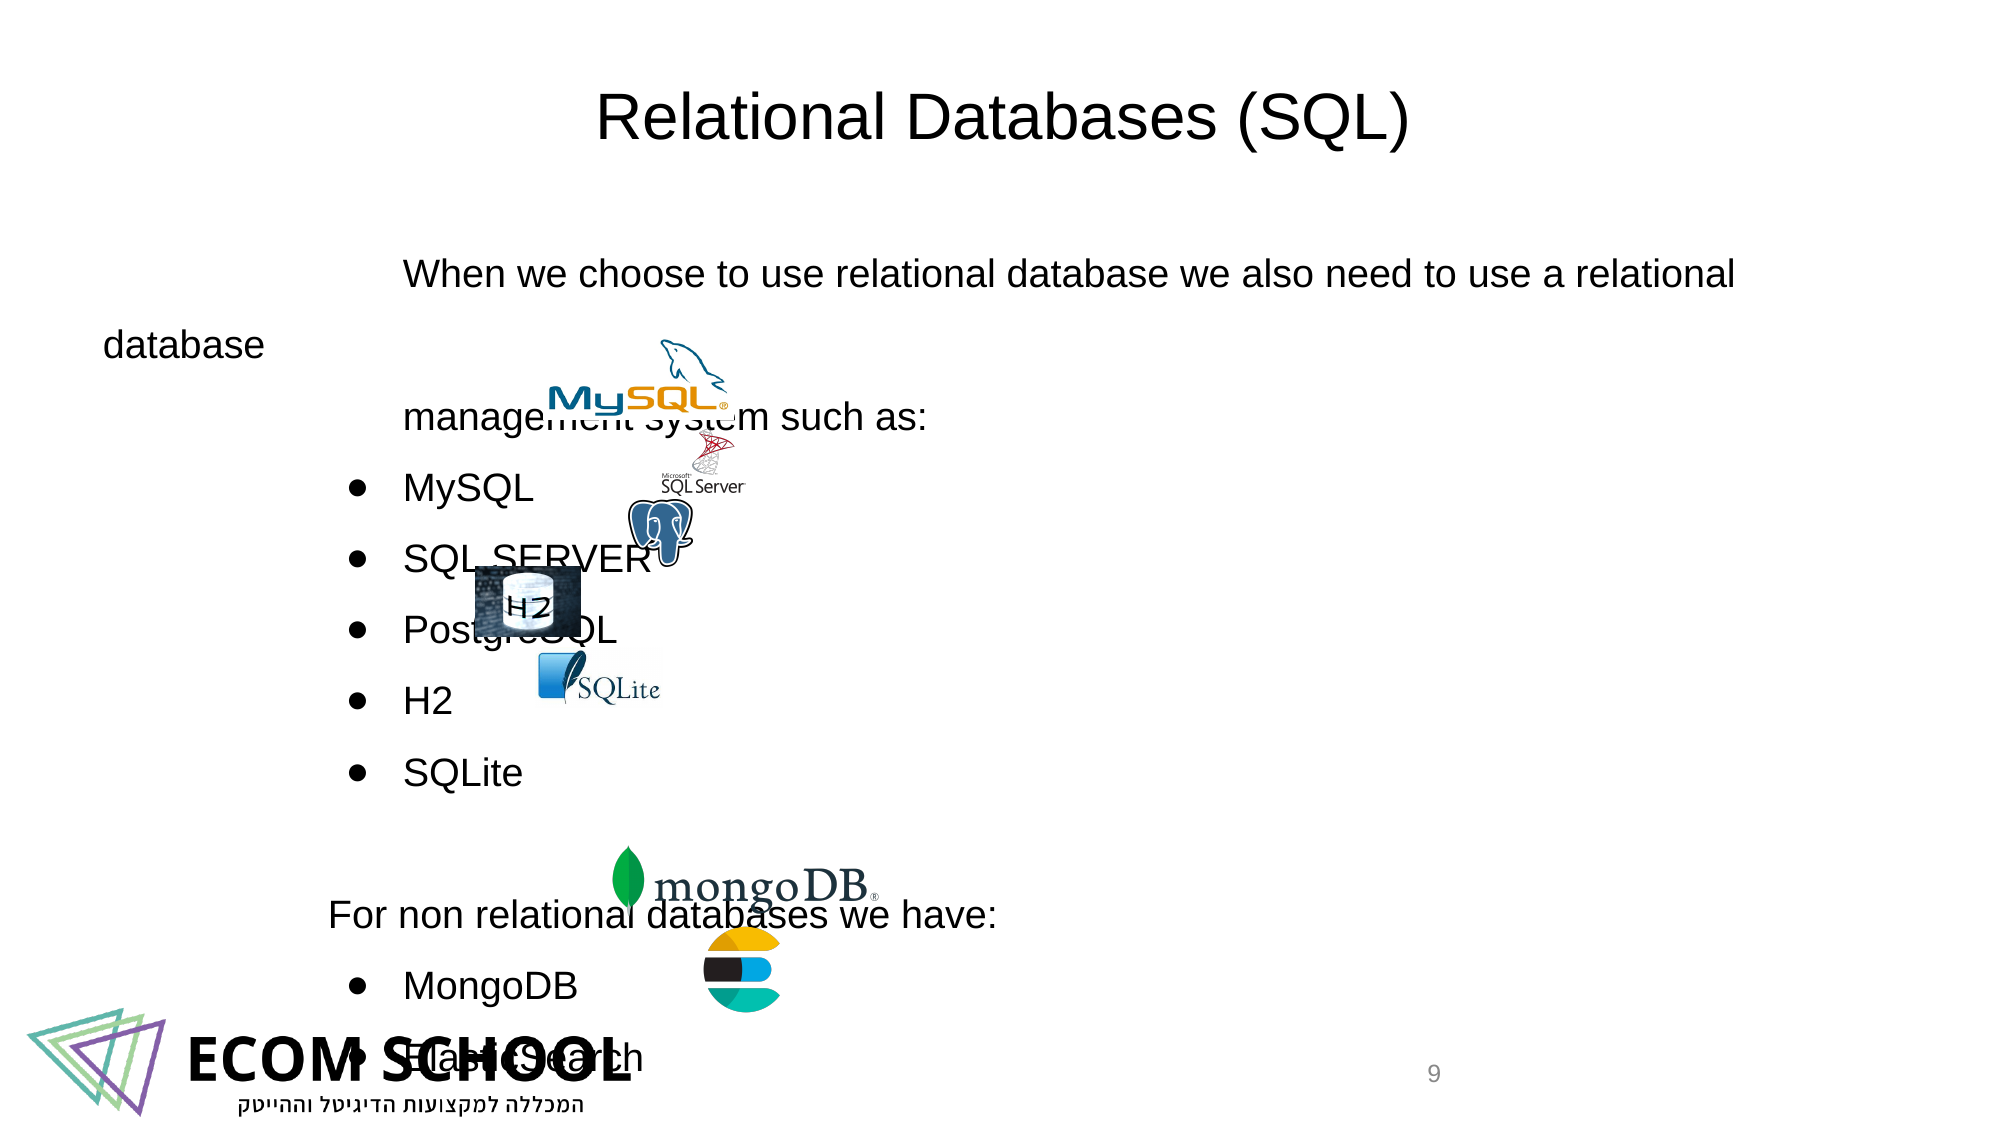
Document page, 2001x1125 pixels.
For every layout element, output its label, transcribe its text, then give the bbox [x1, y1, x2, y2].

picture [662, 428, 746, 496]
slide_number ‹#› [1412, 1042, 1863, 1103]
picture [542, 334, 735, 420]
picture [474, 566, 582, 638]
picture [611, 844, 881, 1023]
picture [535, 646, 663, 708]
picture [627, 499, 694, 568]
subtitle Relational Databases (SQL) When we choose to use relational database we also need to use a relational database management system such as: MySQL SQL SERVER PostgreSQL H2 SQLite For non relational databases we have: MongoDB ElasticSearch [87, 75, 1919, 1075]
picture [0, 1000, 654, 1125]
